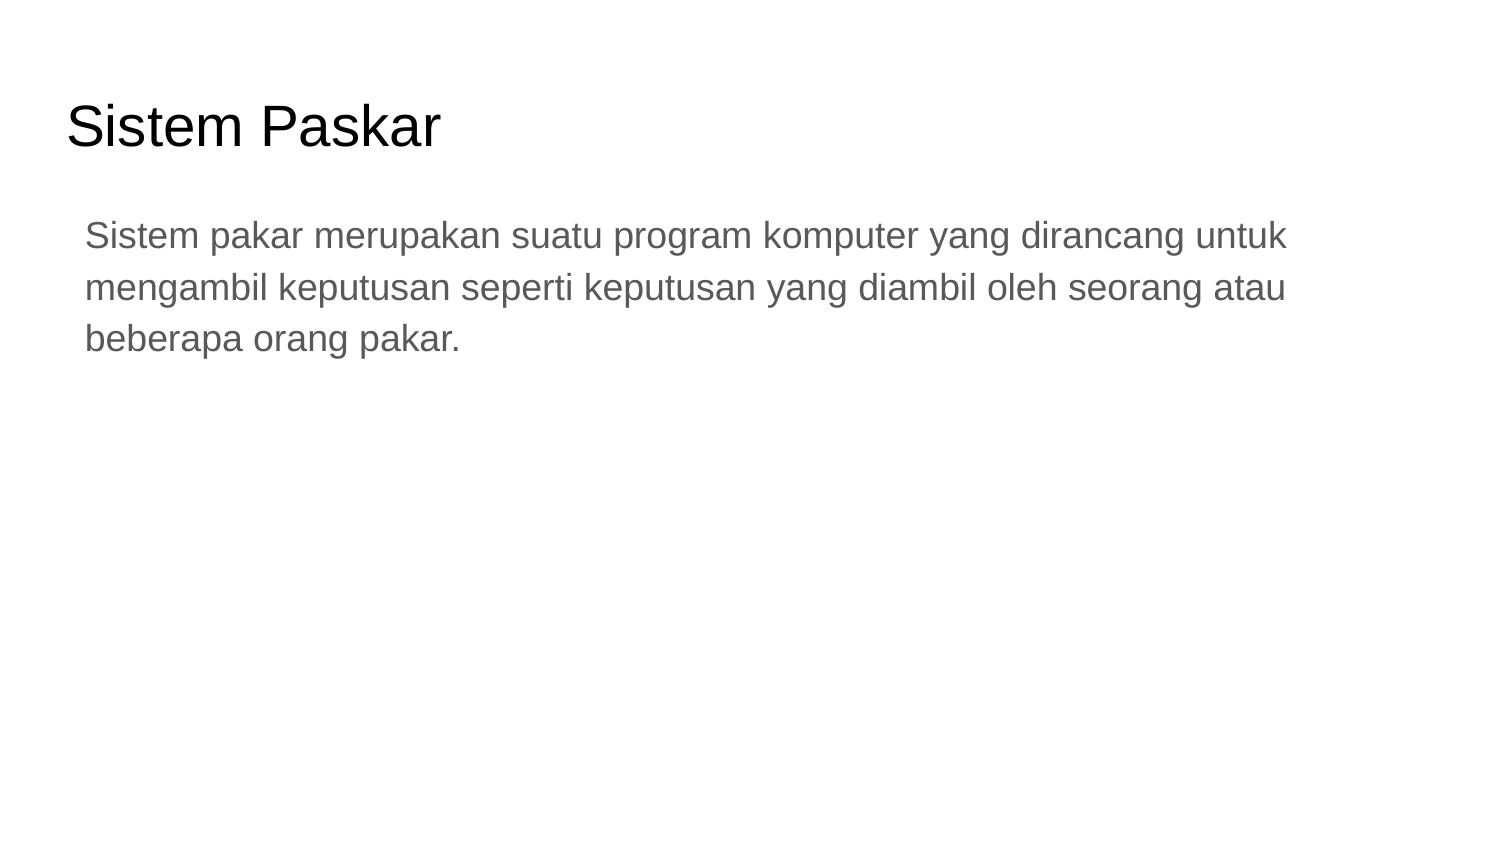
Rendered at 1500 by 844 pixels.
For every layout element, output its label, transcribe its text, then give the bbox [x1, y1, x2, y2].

list Sistem pakar merupakan suatu program komputer yang dirancang untuk mengambil keputusan seperti keputusan yang diambil oleh seorang atau beberapa orang pakar. [51, 189, 1449, 750]
title Sistem Paskar [51, 72, 1449, 167]
